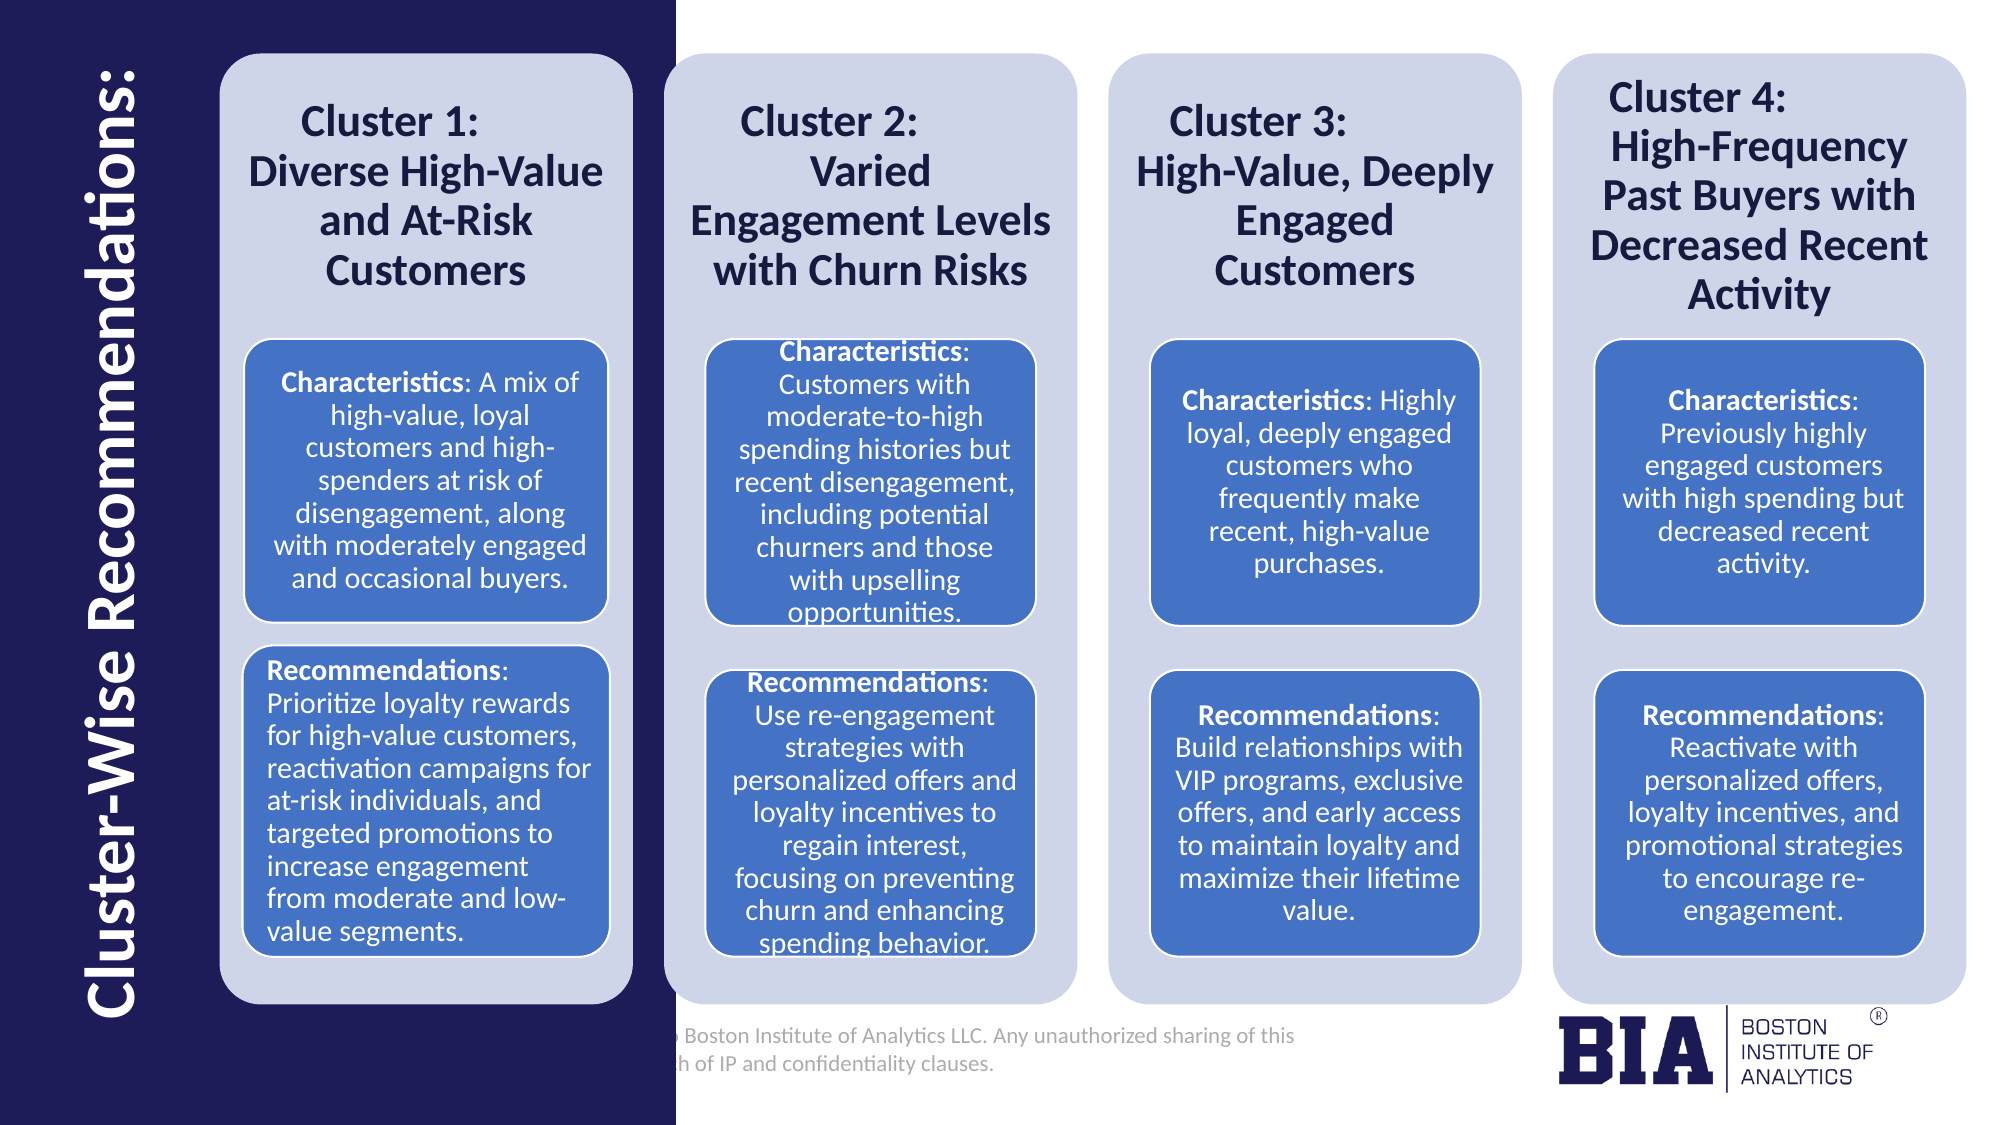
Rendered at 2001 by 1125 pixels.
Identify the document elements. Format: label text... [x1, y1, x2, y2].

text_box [219, 53, 1967, 1005]
picture [1557, 1005, 1889, 1094]
title Cluster-Wise Recommendations: [0, 1, 322, 1020]
